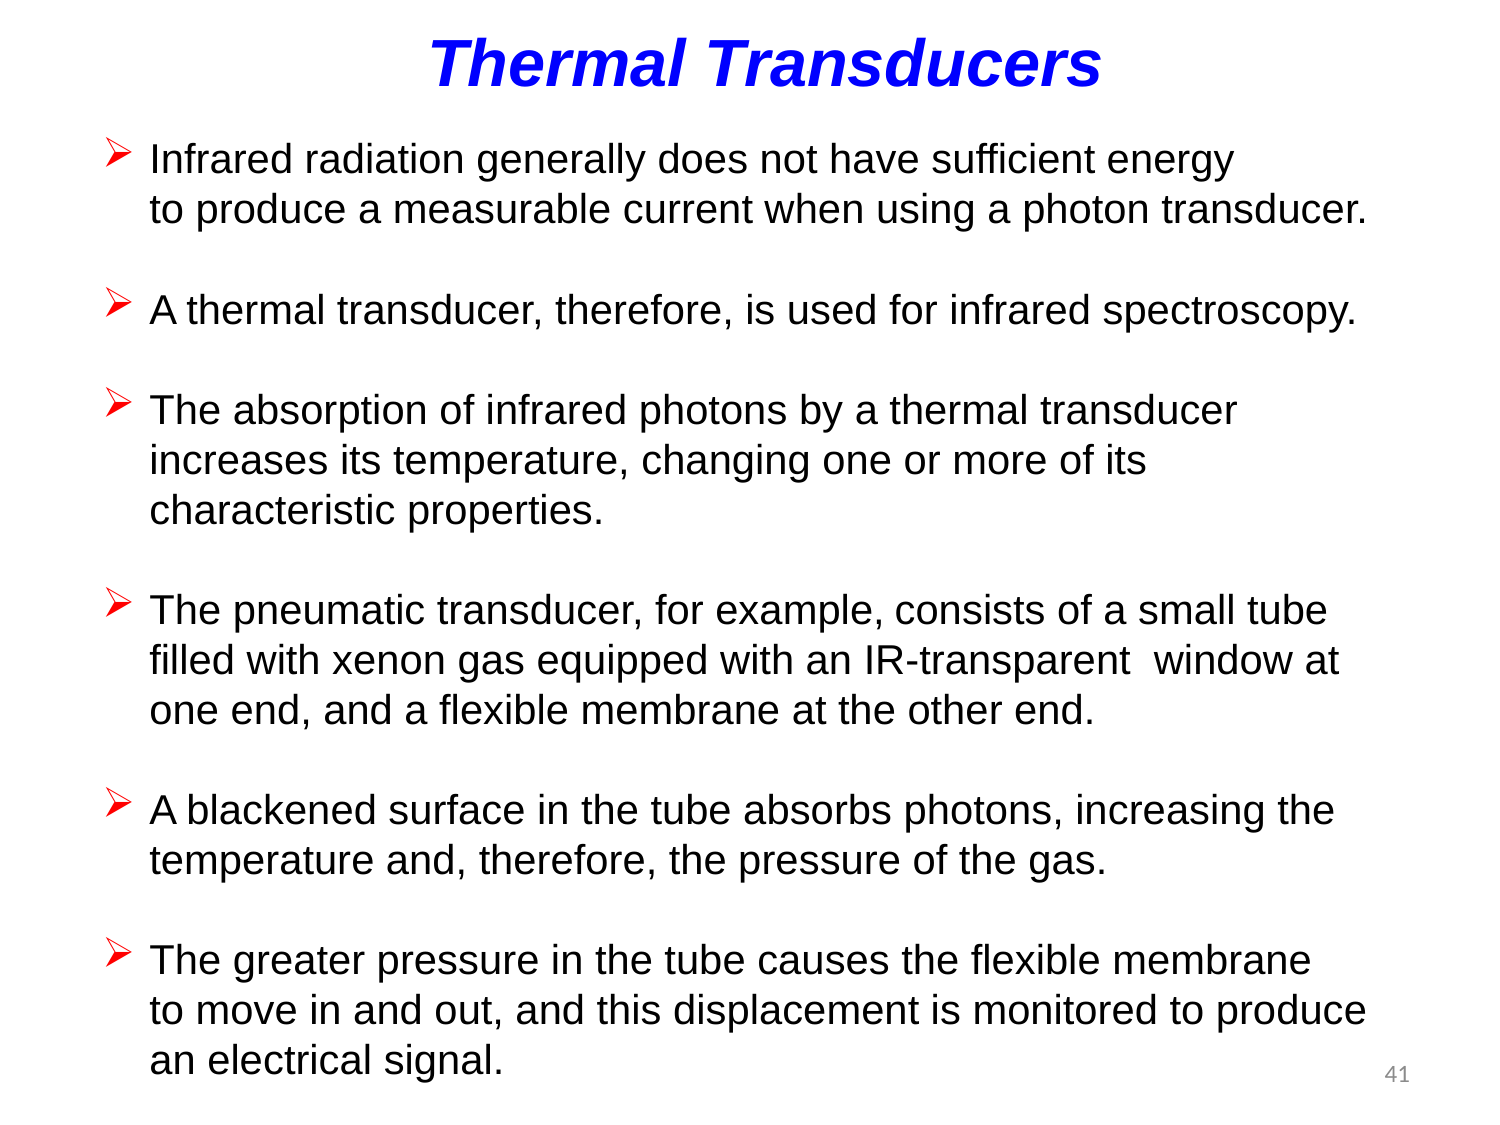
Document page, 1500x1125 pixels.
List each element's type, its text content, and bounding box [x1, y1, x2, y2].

text_box Infrared radiation generally does not have sufficient energy to produce a measurable current when using a photon transducer. A thermal transducer, therefore, is used for infrared spectroscopy. The absorption of infrared photons by a thermal transducer increases its temperature, changing one or more of its characteristic properties. The pneumatic transducer, for example, consists of a small tube filled with xenon gas equipped with an IR-transparent window at one end, and a flexible membrane at the other end. A blackened surface in the tube absorbs photons, increasing the temperature and, therefore, the pressure of the gas. The greater pressure in the tube causes the flexible membrane to move in and out, and this displacement is monitored to produce an electrical signal. [87, 124, 1413, 1125]
text_box Thermal Transducers [412, 12, 1200, 108]
slide_number 41 [1074, 1042, 1425, 1103]
